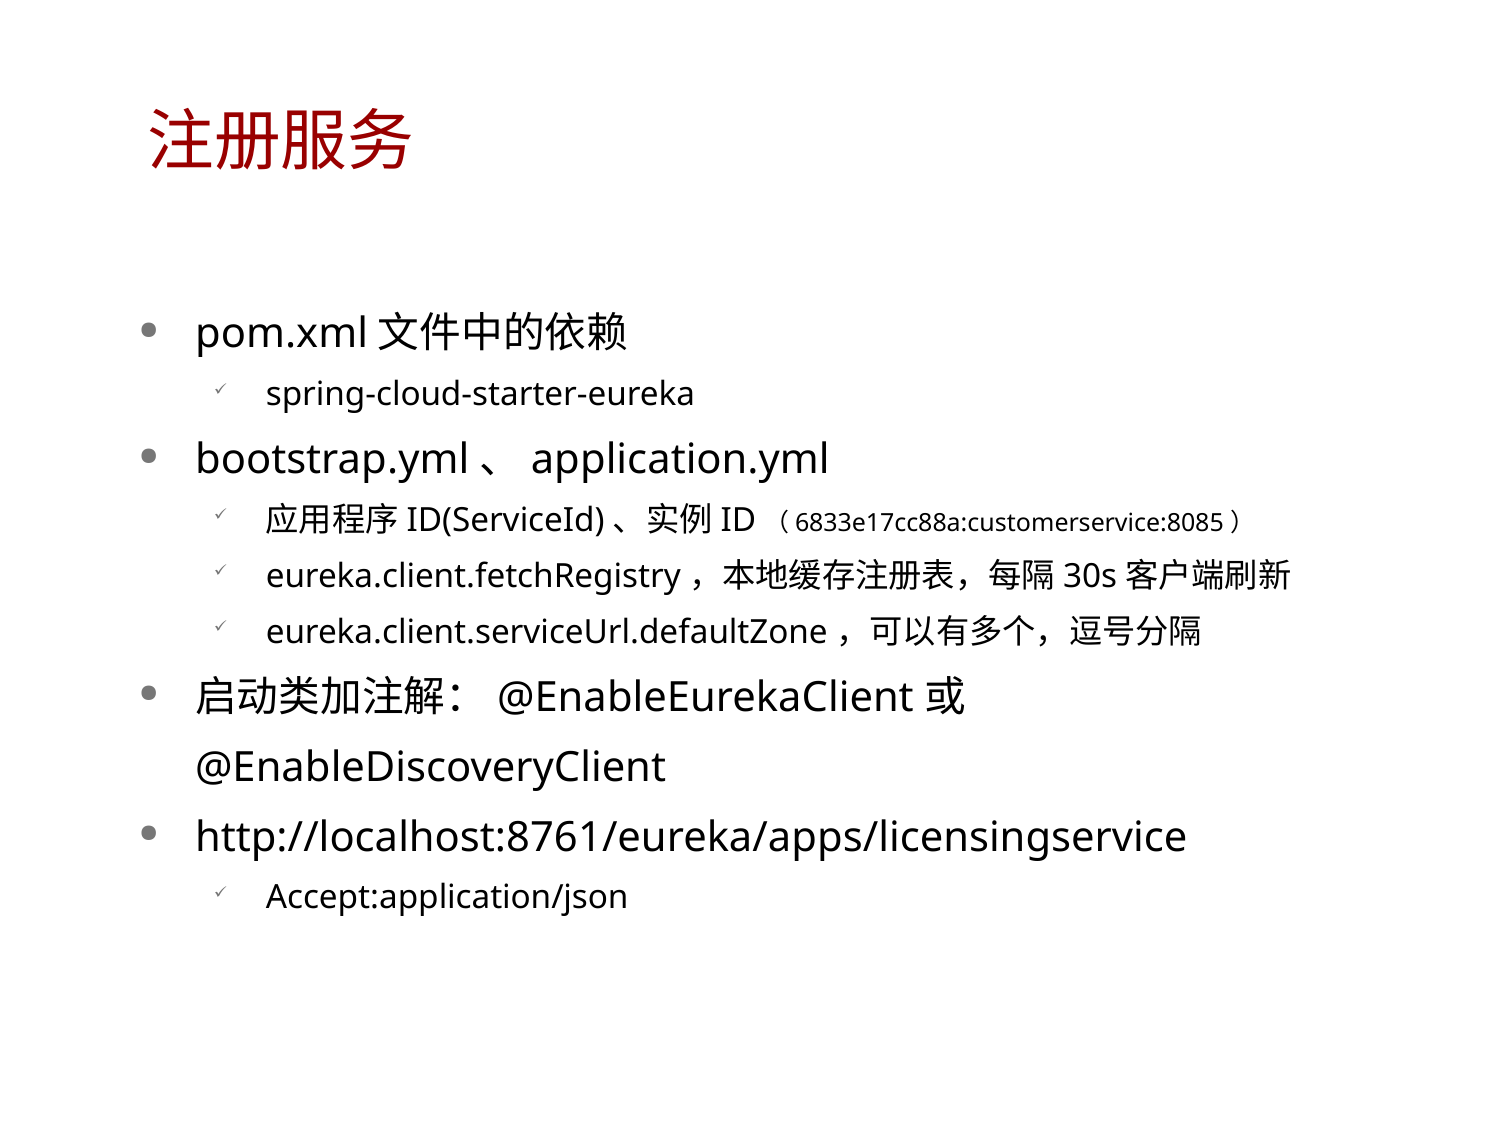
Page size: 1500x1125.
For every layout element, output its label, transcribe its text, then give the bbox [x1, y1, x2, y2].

text_box pom.xml文件中的依赖 spring-cloud-starter-eureka bootstrap.yml、application.yml 应用程序ID(ServiceId)、实例ID（6833e17cc88a:customerservice:8085） eureka.client.fetchRegistry，本地缓存注册表，每隔30s客户端刷新 eureka.client.serviceUrl.defaultZone，可以有多个，逗号分隔 启动类加注解：@EnableEurekaClient或@EnableDiscoveryClient http://localhost:8761/eureka/apps/licensingservice Accept:application/json [123, 278, 1412, 882]
title 注册服务 [147, 65, 1359, 210]
